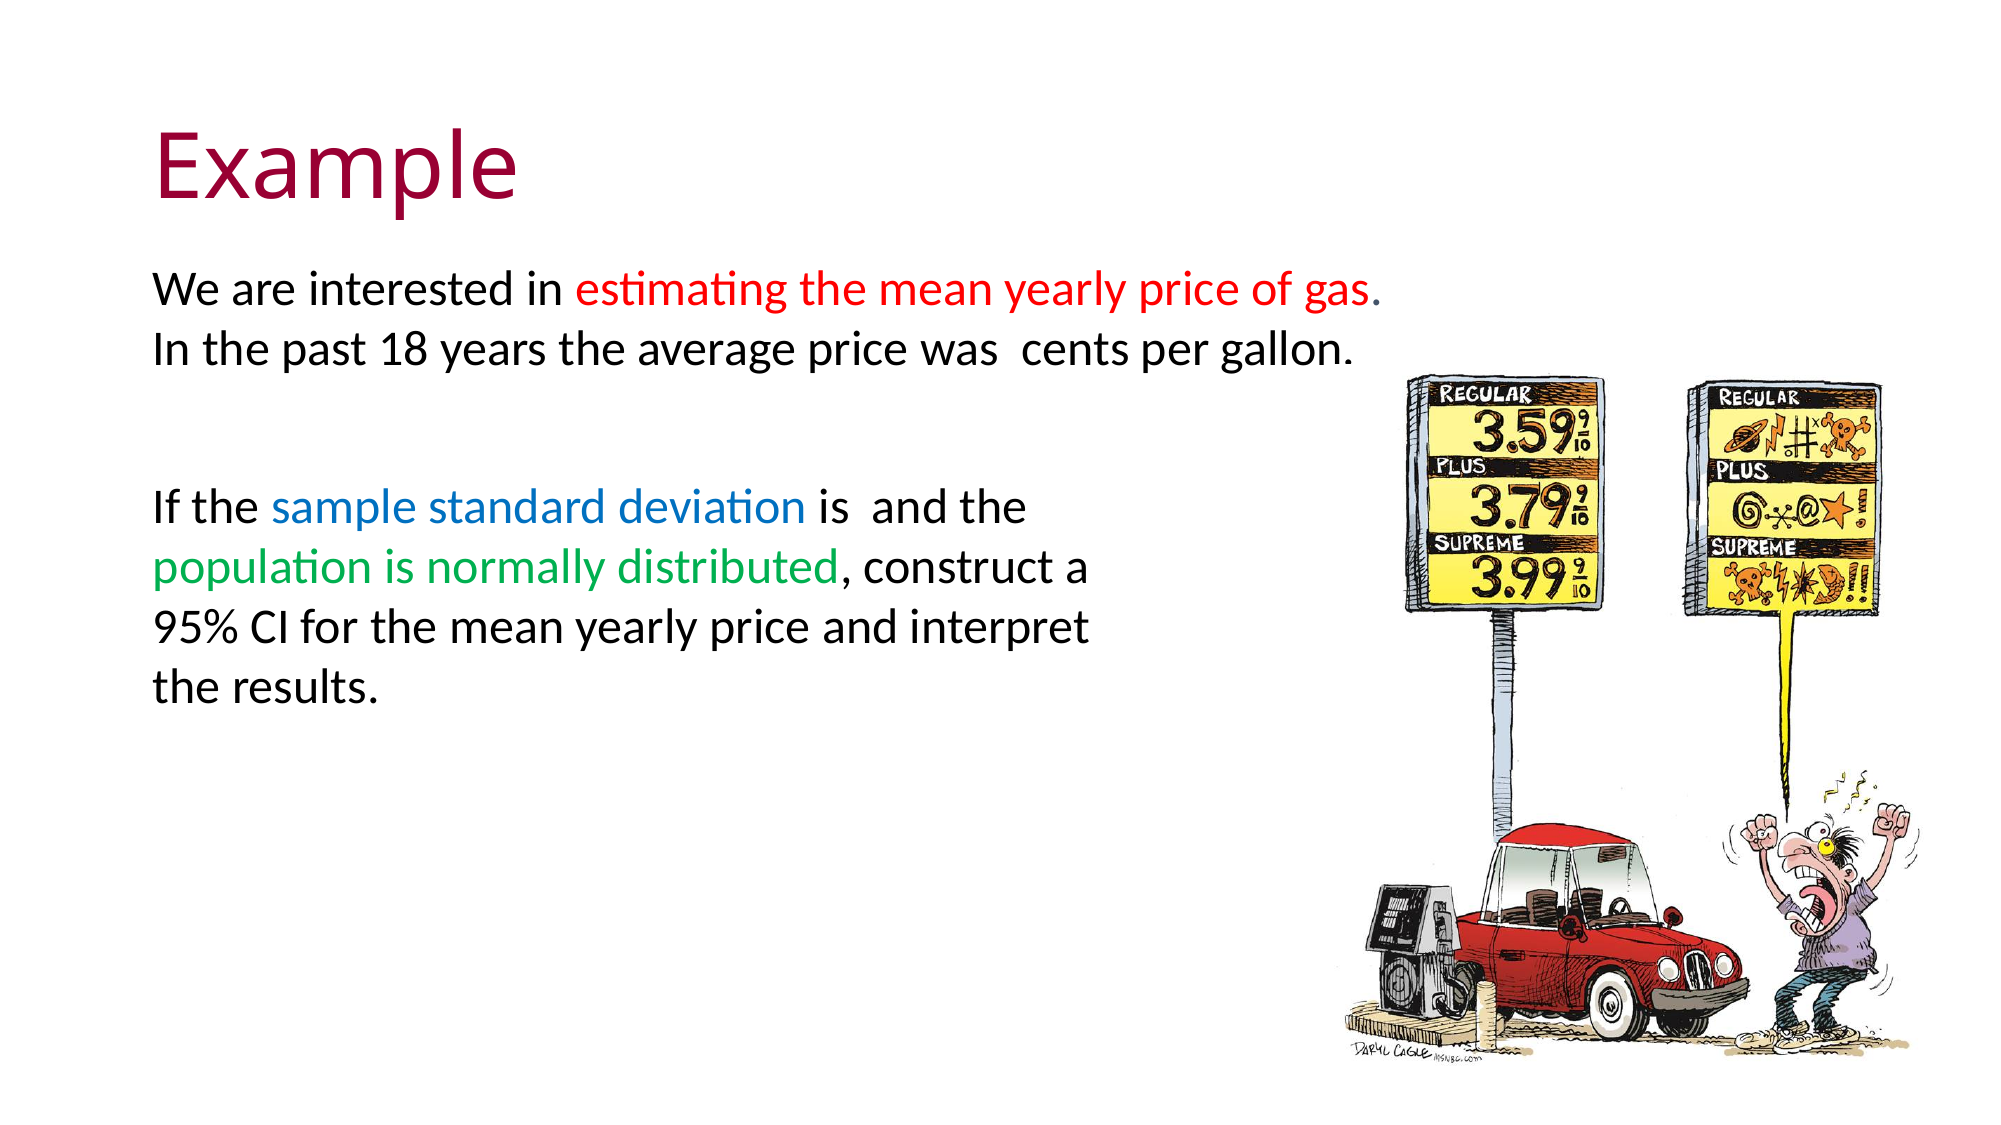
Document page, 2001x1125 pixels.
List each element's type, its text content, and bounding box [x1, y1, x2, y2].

picture [1334, 364, 1930, 1066]
title Example [137, 59, 1000, 278]
